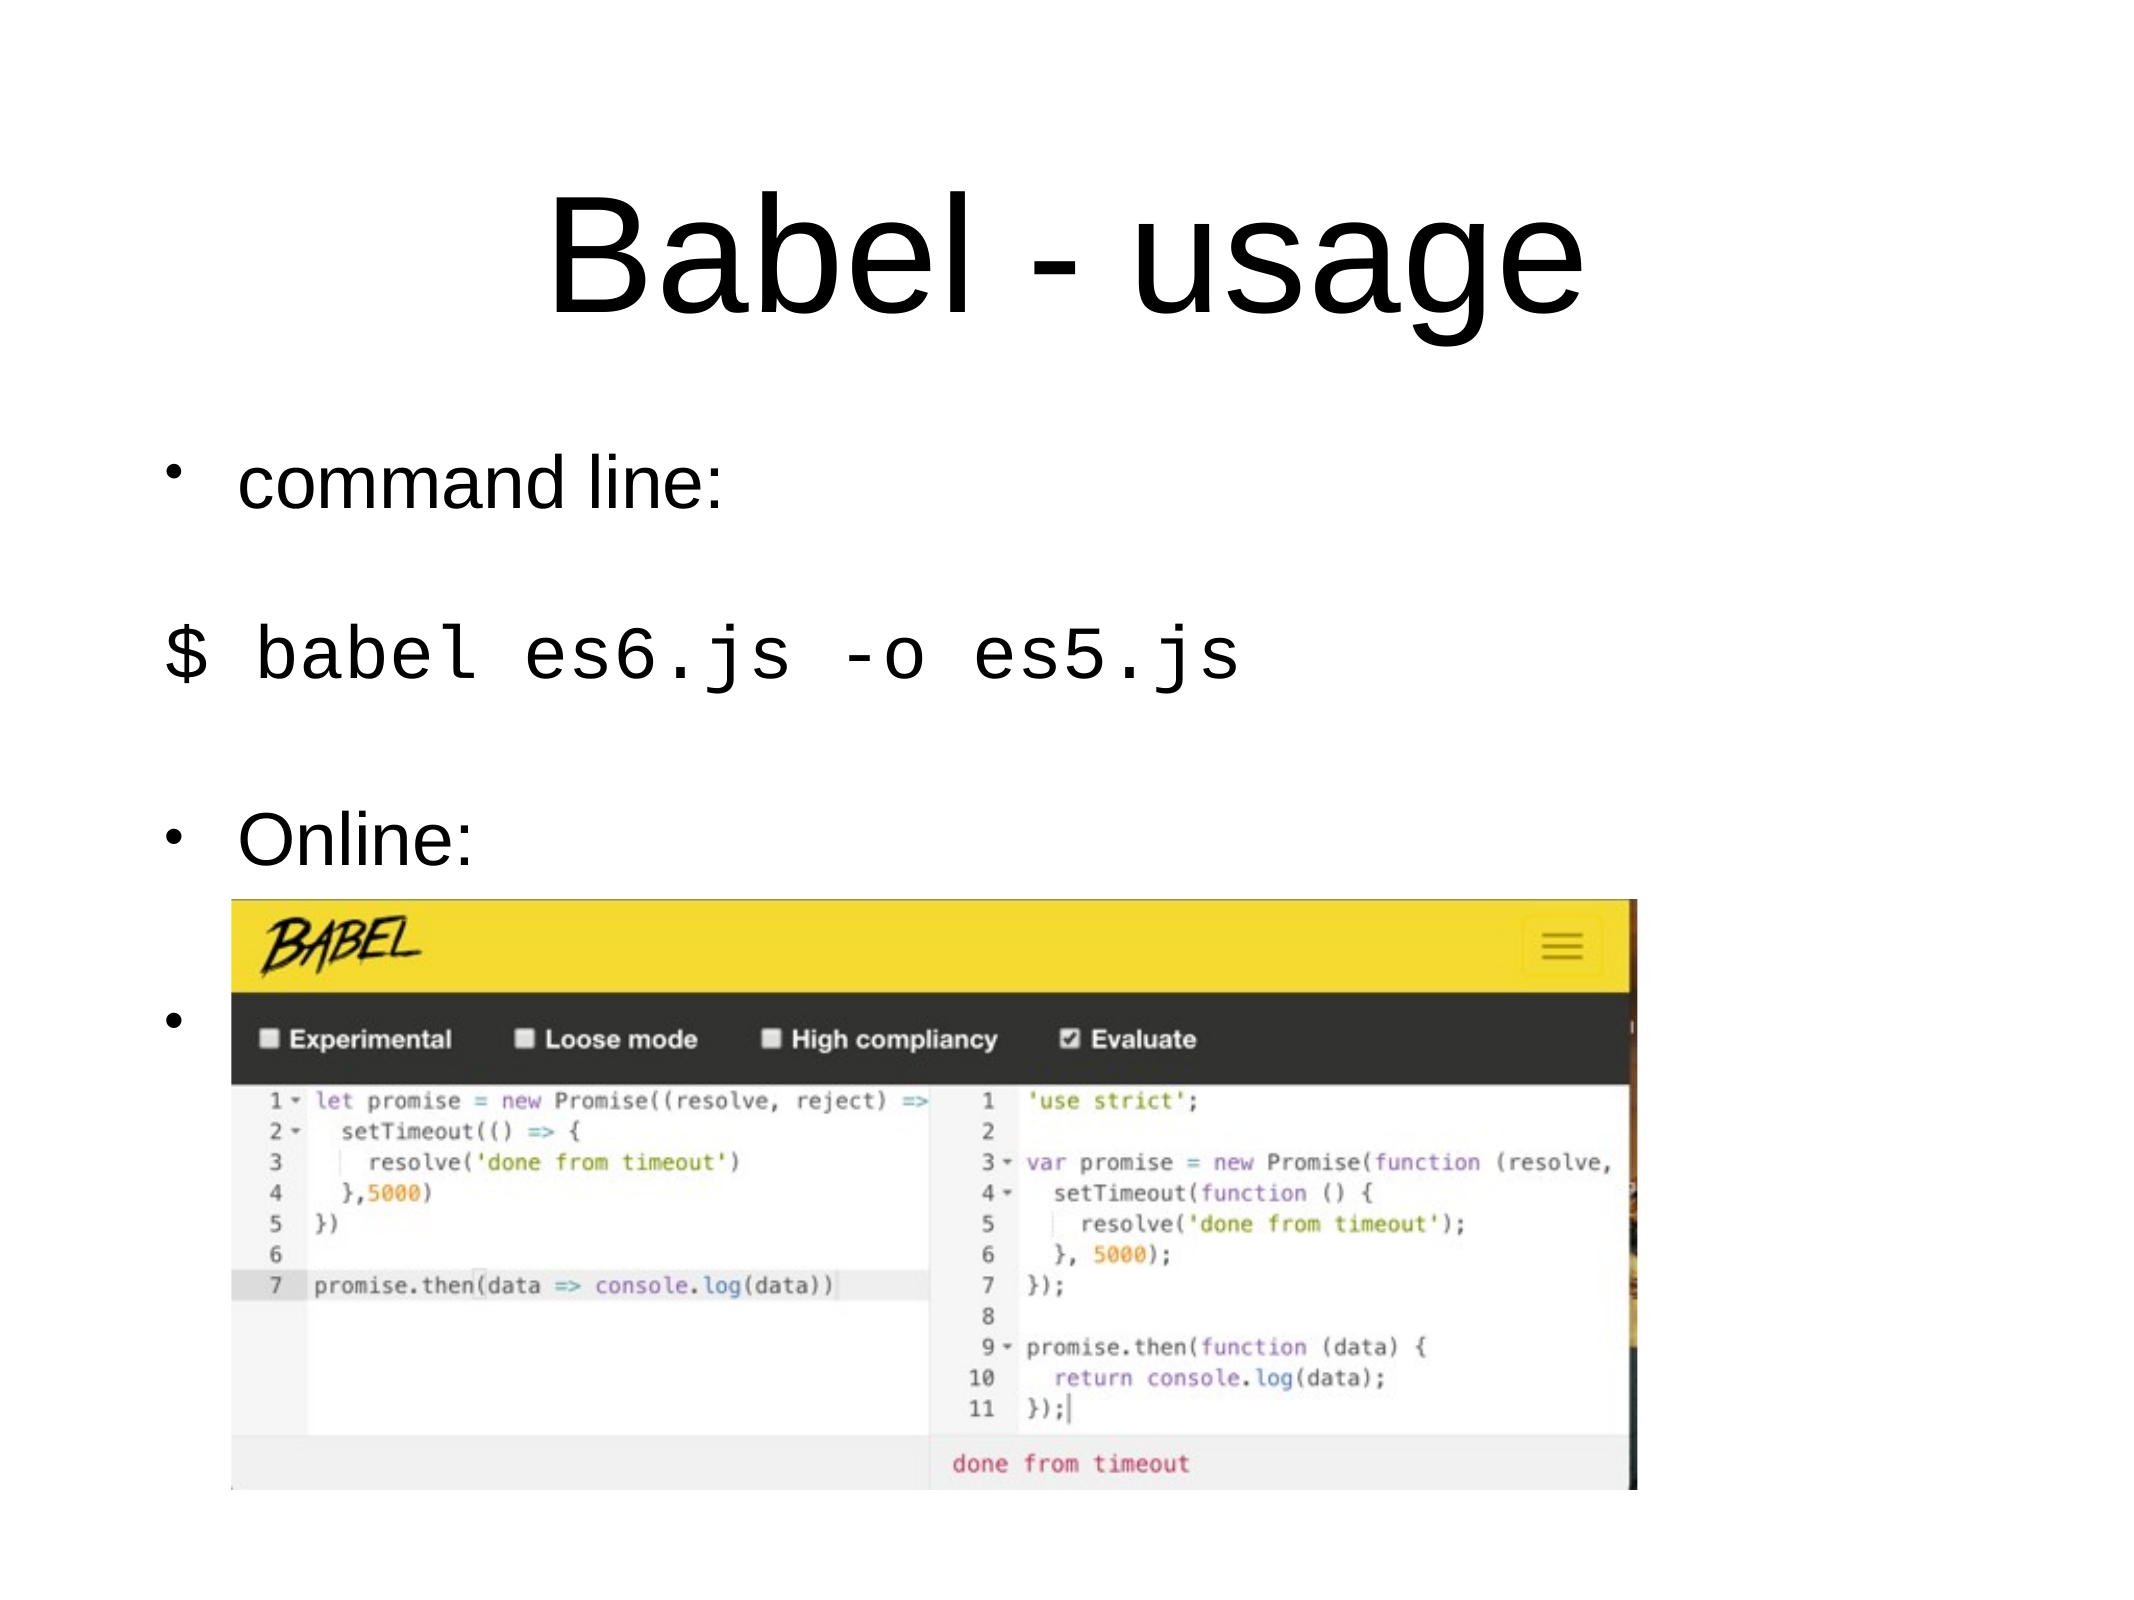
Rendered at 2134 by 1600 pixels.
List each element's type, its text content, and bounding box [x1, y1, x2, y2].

title Babel - usage [541, 143, 1593, 413]
text_box command line: $ babel es6.js -o es5.js Online: • [158, 431, 1251, 1051]
text_box [231, 899, 1638, 1490]
